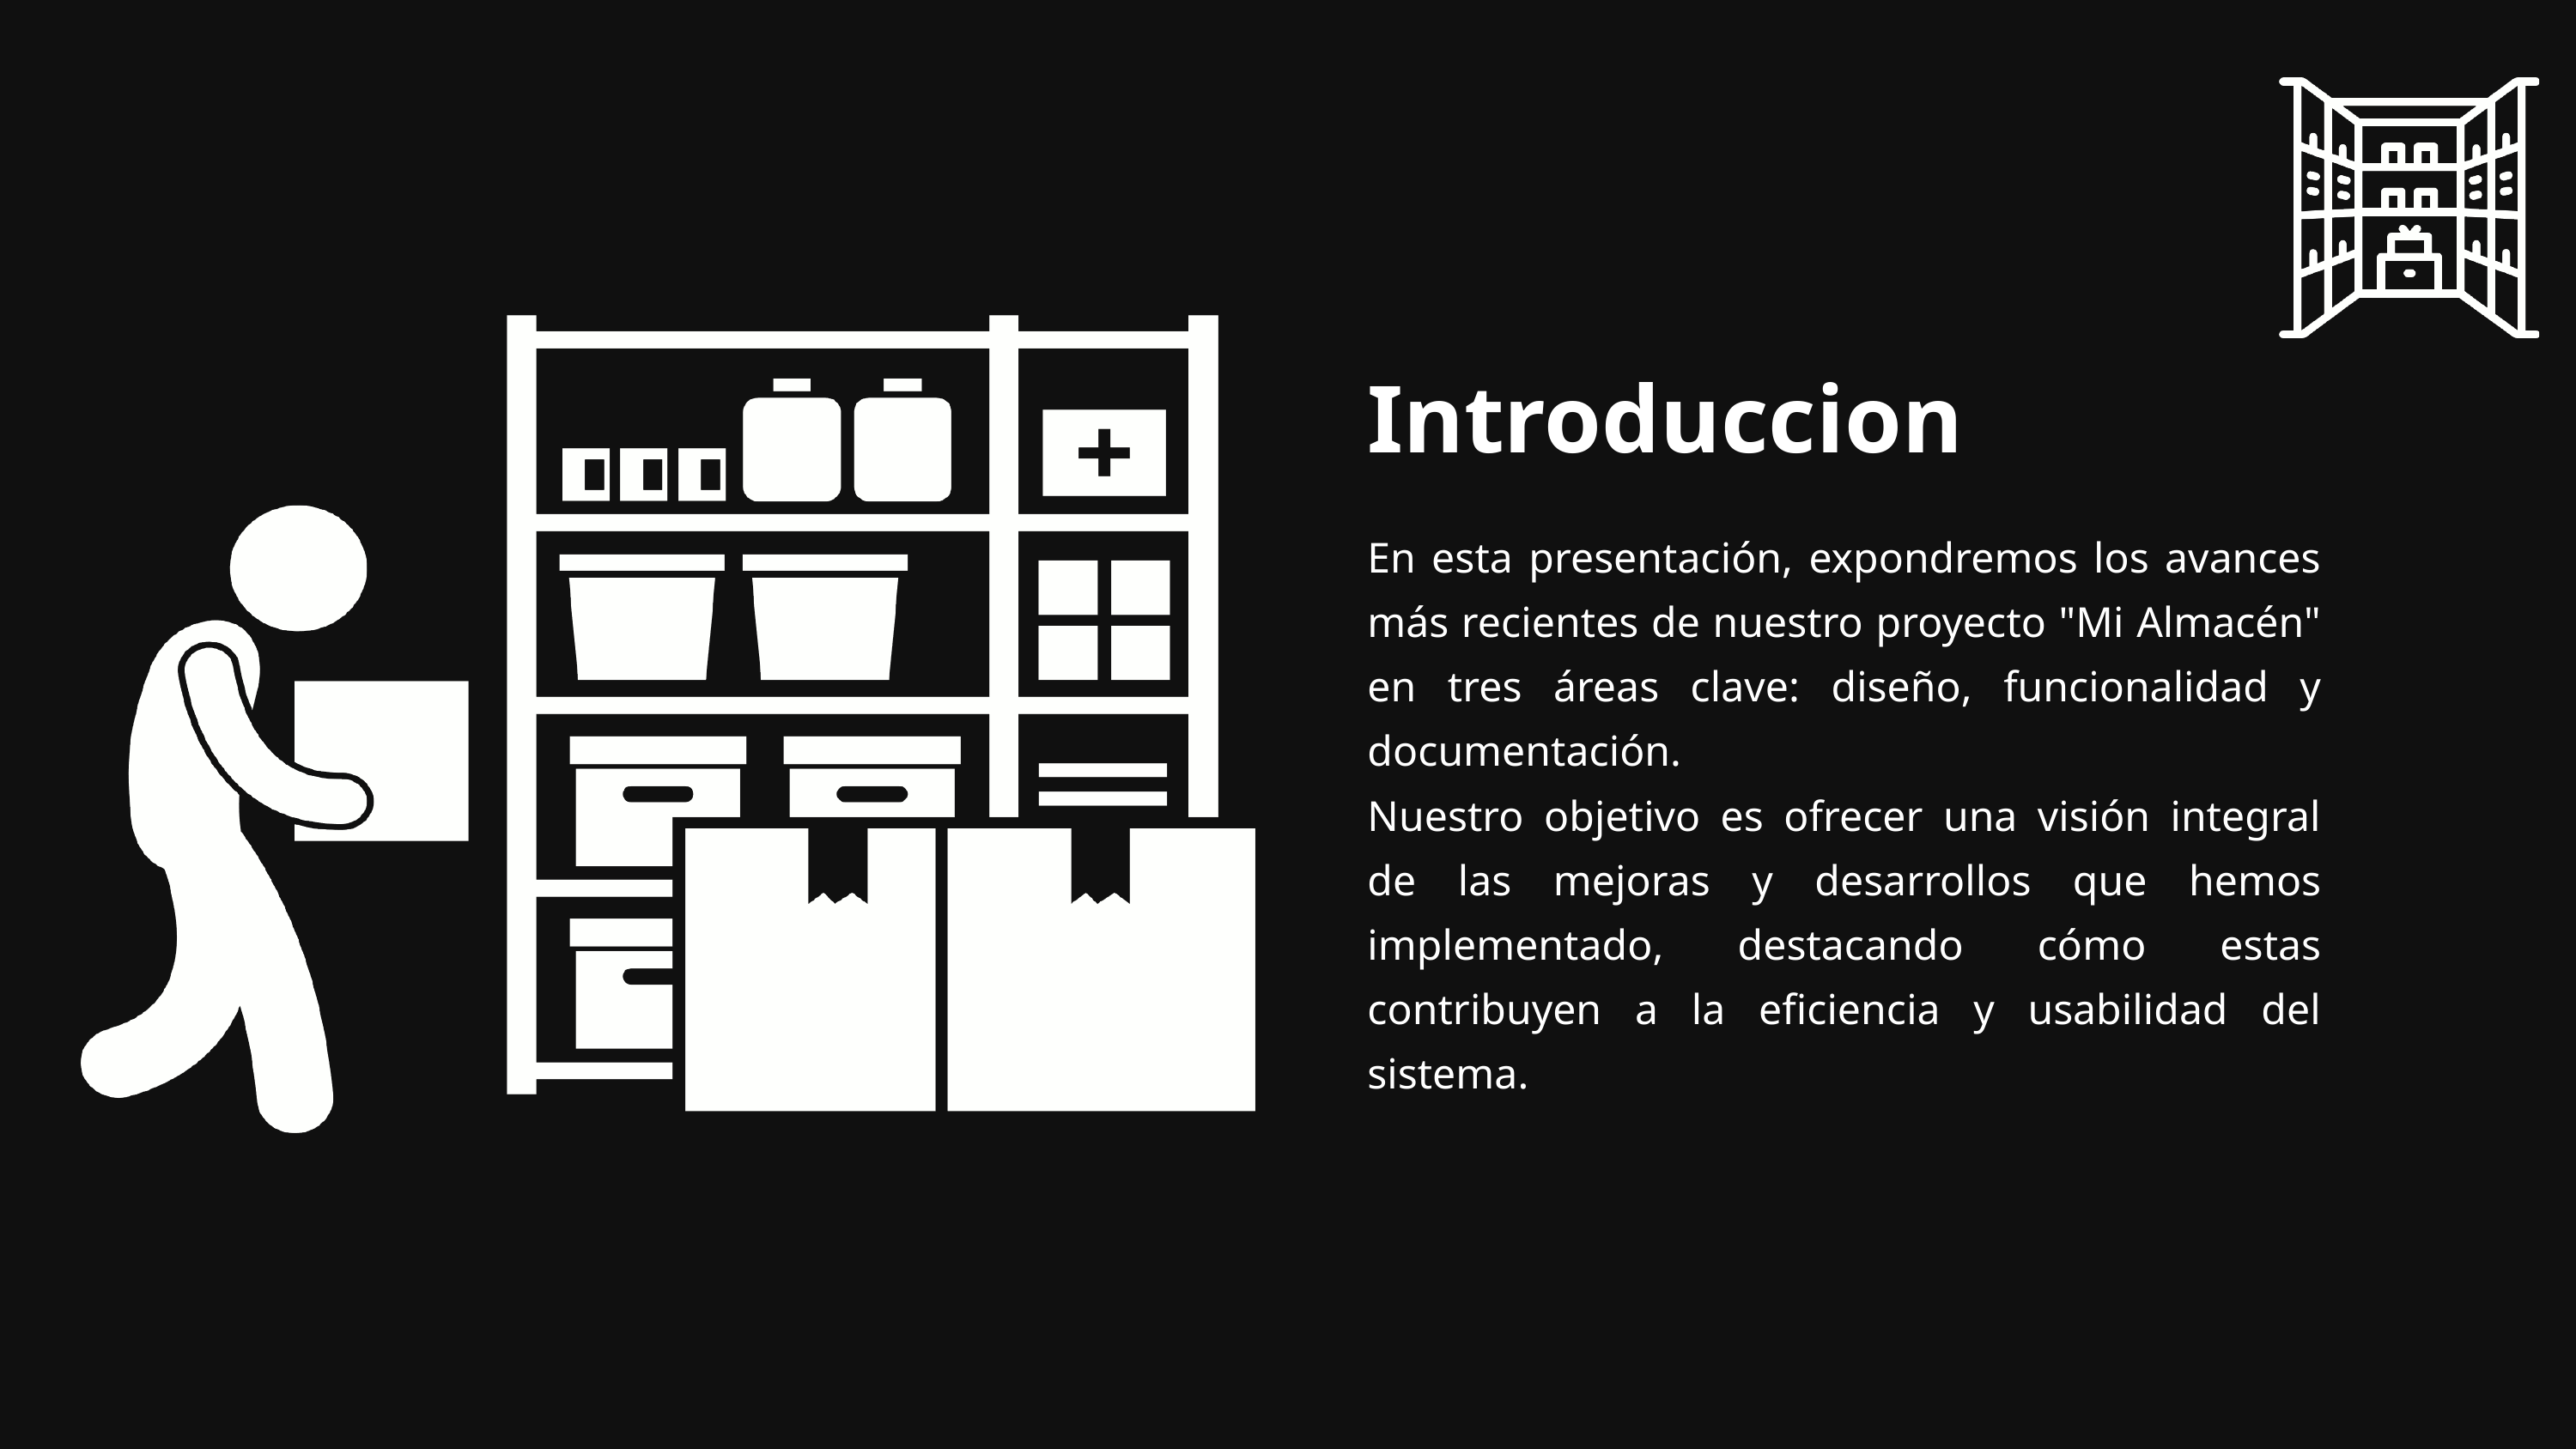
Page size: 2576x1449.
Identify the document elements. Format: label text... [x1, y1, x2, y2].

text_box En esta presentación, expondremos los avances más recientes de nuestro proyecto "Mi Almacén" en tres áreas clave: diseño, funcionalidad y documentación. Nuestro objetivo es ofrecer una visión integral de las mejoras y desarrollos que hemos implementado, destacando cómo estas contribuyen a la eficiencia y usabilidad del sistema. [1367, 524, 2323, 1161]
text_box [2279, 77, 2540, 338]
text_box [76, 315, 1255, 1133]
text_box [1367, 337, 2383, 518]
